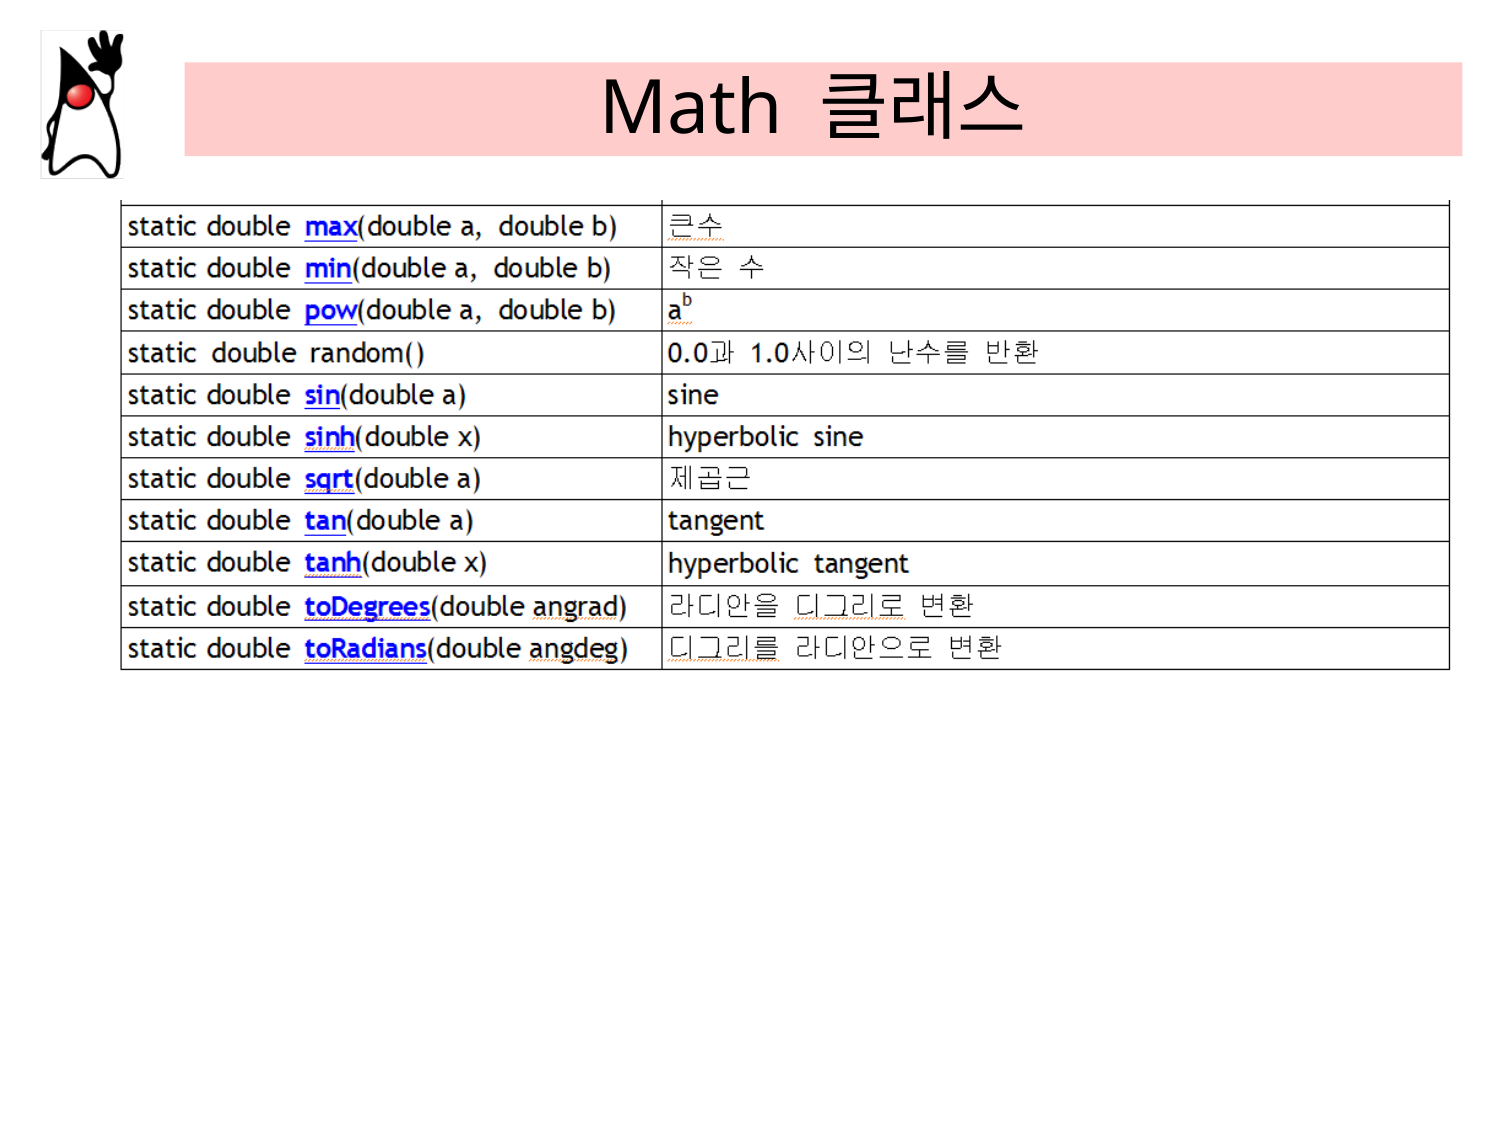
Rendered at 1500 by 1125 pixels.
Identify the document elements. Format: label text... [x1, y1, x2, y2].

title Math 클래스 [184, 62, 1463, 157]
picture [39, 30, 124, 179]
picture [112, 200, 1461, 680]
